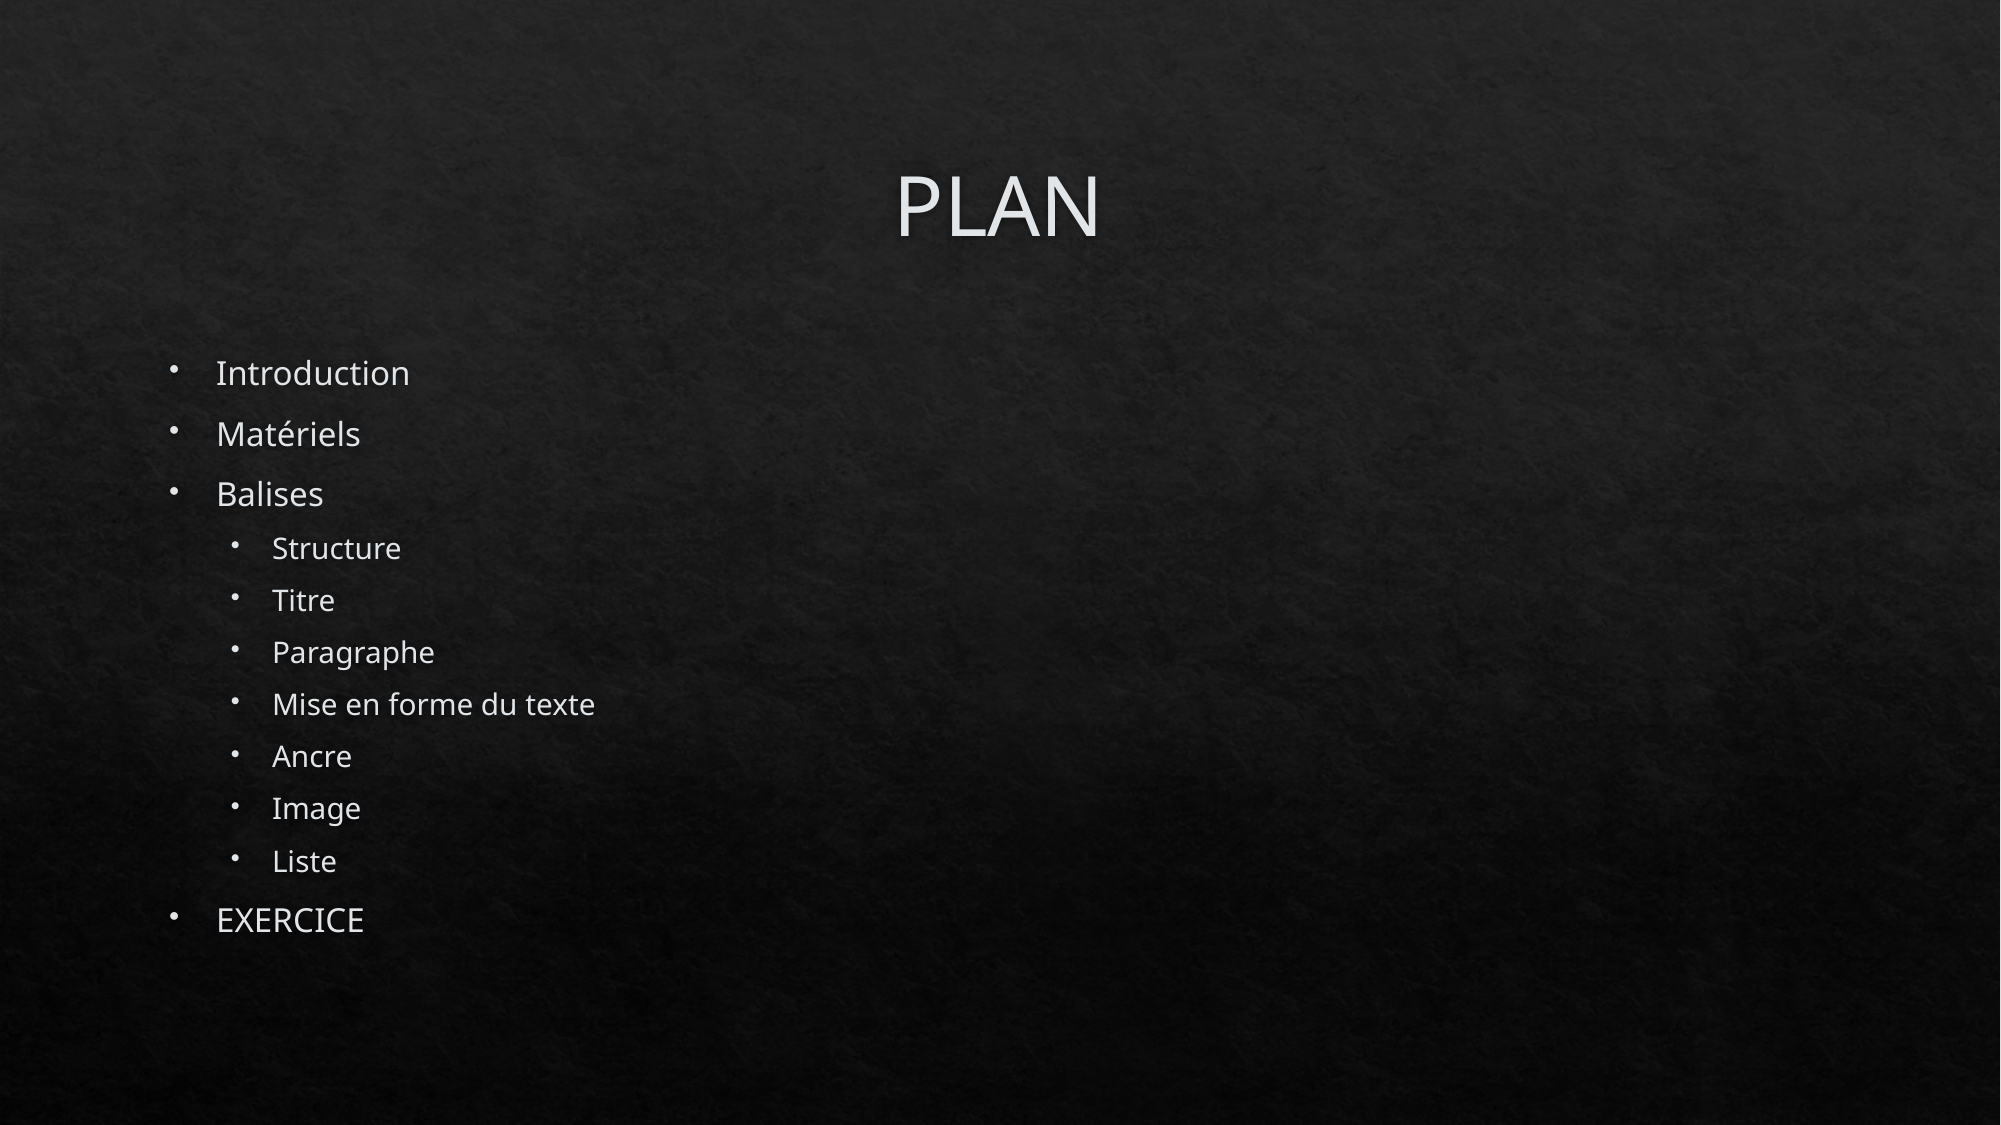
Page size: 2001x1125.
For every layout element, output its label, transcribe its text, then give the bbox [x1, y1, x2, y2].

title PLAN [149, 99, 1849, 307]
list Introduction Matériels Balises Structure Titre Paragraphe Mise en forme du texte Ancre Image Liste EXERCICE [149, 340, 1849, 950]
